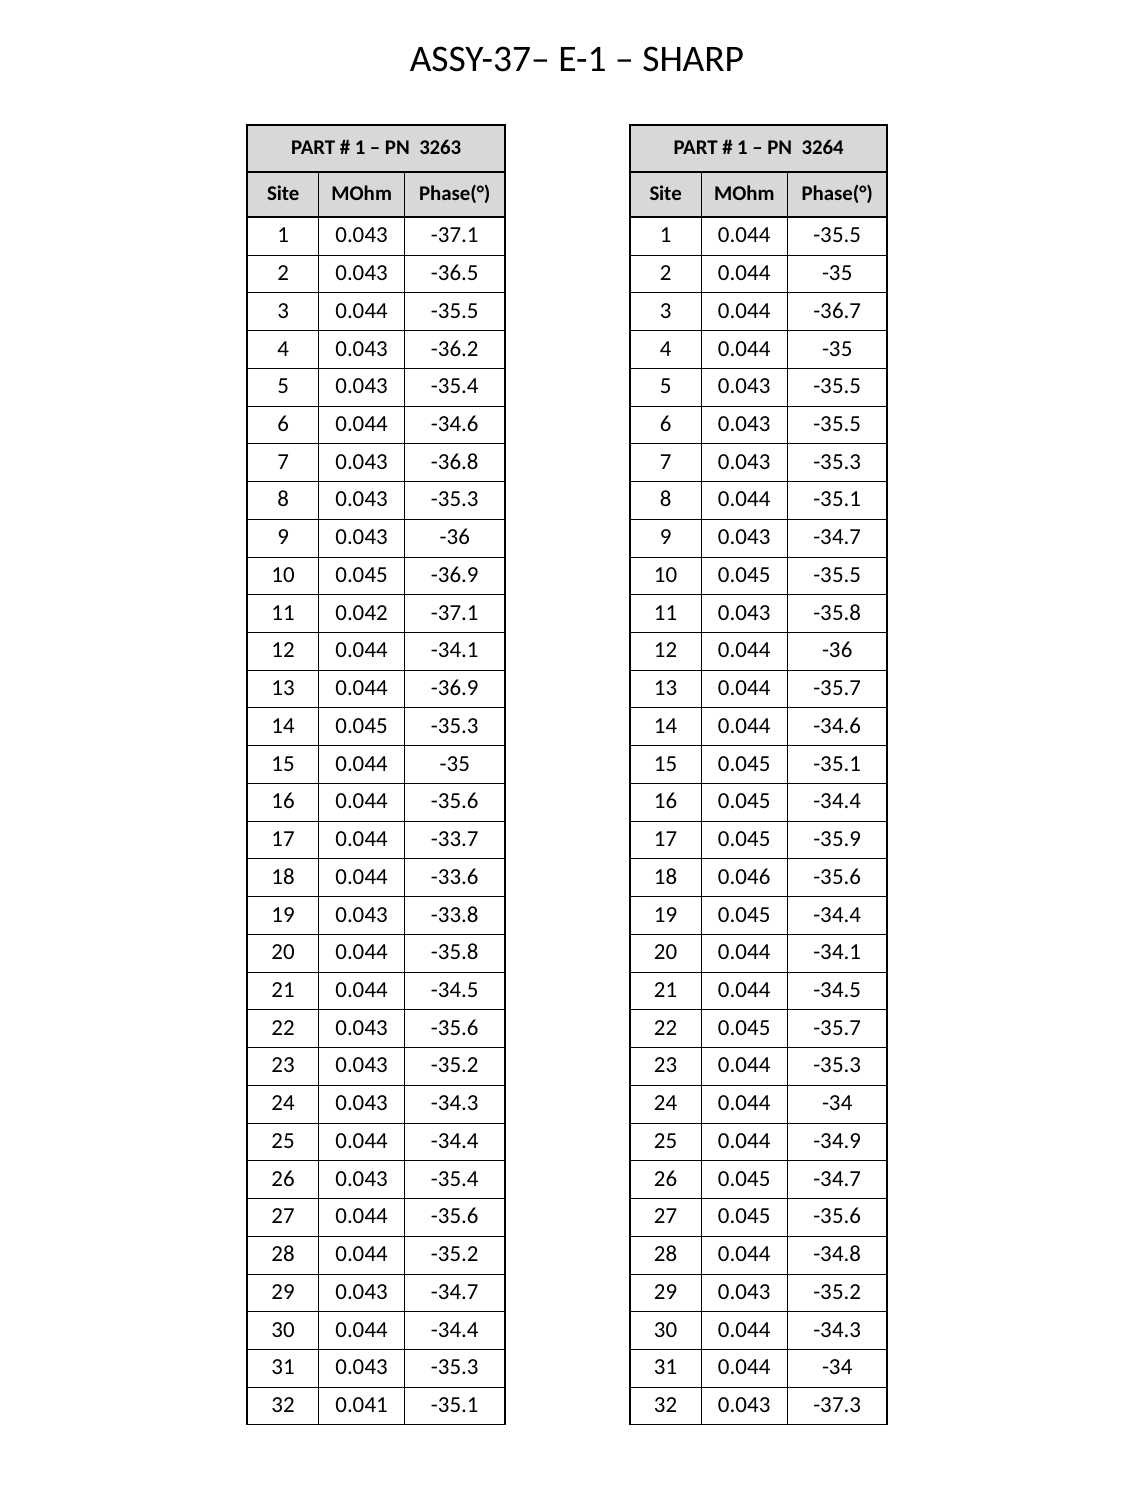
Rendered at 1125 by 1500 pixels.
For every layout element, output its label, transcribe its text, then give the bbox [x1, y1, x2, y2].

table_cell 29 [631, 1275, 701, 1311]
table_cell 21 [631, 973, 701, 1009]
table_cell 0.044 [319, 935, 404, 972]
table_cell -36.9 [405, 558, 504, 594]
table_cell -35.3 [405, 482, 504, 519]
table_cell 13 [248, 671, 318, 707]
table_cell -35 [788, 331, 886, 368]
table_cell 32 [631, 1388, 701, 1424]
table_cell 0.043 [319, 256, 404, 292]
table_cell 0.044 [319, 293, 404, 330]
table_cell -35.6 [405, 784, 504, 821]
table_cell Phase(°) [788, 173, 886, 216]
table_cell 22 [248, 1010, 318, 1047]
table_cell 31 [631, 1350, 701, 1387]
table_cell 0.043 [319, 482, 404, 519]
table_cell 0.044 [702, 1124, 787, 1160]
table_cell 0.043 [702, 407, 787, 443]
table_cell -35.2 [788, 1275, 886, 1311]
table_cell 0.044 [702, 482, 787, 519]
table_cell 0.045 [319, 558, 404, 594]
table_cell 1 [248, 218, 318, 255]
table_cell -34.4 [405, 1124, 504, 1160]
table_cell 0.045 [319, 708, 404, 745]
table_cell 4 [631, 331, 701, 368]
table_cell -35.8 [405, 935, 504, 972]
table_cell 7 [248, 444, 318, 481]
table_cell 3 [248, 293, 318, 330]
table_cell 28 [248, 1237, 318, 1274]
table_cell 0.043 [319, 444, 404, 481]
table_cell -35.4 [405, 1161, 504, 1198]
table_cell -34.7 [788, 1161, 886, 1198]
table_cell -34.4 [788, 784, 886, 821]
table_cell -36.2 [405, 331, 504, 368]
table_cell 18 [248, 859, 318, 896]
table_cell 25 [248, 1124, 318, 1160]
table_cell -35.5 [405, 293, 504, 330]
table_cell -34.7 [788, 520, 886, 557]
table_cell 19 [631, 897, 701, 934]
table_cell -35.3 [788, 444, 886, 481]
table_cell -36.9 [405, 671, 504, 707]
table_cell 5 [248, 369, 318, 406]
table_cell -37.3 [788, 1388, 886, 1424]
table_cell 9 [248, 520, 318, 557]
table_cell 29 [248, 1275, 318, 1311]
table_cell 2 [631, 256, 701, 292]
table_cell Phase(°) [405, 173, 504, 216]
table_cell 0.043 [702, 520, 787, 557]
table_cell -36 [788, 633, 886, 670]
table_cell 17 [248, 822, 318, 858]
table_cell -35.2 [405, 1048, 504, 1085]
table_cell -35.1 [788, 482, 886, 519]
table_cell -34.6 [405, 407, 504, 443]
table_cell 13 [631, 671, 701, 707]
table_cell 0.044 [702, 671, 787, 707]
table_cell -35.6 [788, 859, 886, 896]
table_cell 26 [248, 1161, 318, 1198]
table_cell -35.5 [788, 407, 886, 443]
table_cell 15 [248, 746, 318, 783]
table_cell 0.043 [702, 1388, 787, 1424]
table_cell -35.1 [405, 1388, 504, 1424]
table_cell 0.044 [702, 331, 787, 368]
table_cell -34.8 [788, 1237, 886, 1274]
table_cell 12 [631, 633, 701, 670]
table_cell 5 [631, 369, 701, 406]
table_cell 0.044 [702, 633, 787, 670]
table_cell 0.043 [702, 1275, 787, 1311]
table_cell 0.044 [702, 1312, 787, 1349]
table_cell -36.5 [405, 256, 504, 292]
table_cell -35.5 [788, 218, 886, 255]
table_cell -35.7 [788, 671, 886, 707]
table_cell 19 [248, 897, 318, 934]
table_cell -35.8 [788, 595, 886, 632]
table_cell -35.7 [788, 1010, 886, 1047]
table_cell -34.3 [788, 1312, 886, 1349]
table_cell 0.043 [319, 1048, 404, 1085]
table_cell 0.044 [702, 708, 787, 745]
table_cell 28 [631, 1237, 701, 1274]
table_cell 0.044 [702, 1350, 787, 1387]
table_cell 0.045 [702, 746, 787, 783]
table_cell -35.6 [405, 1199, 504, 1236]
table_cell 0.044 [319, 1124, 404, 1160]
table_cell 24 [631, 1086, 701, 1123]
table_cell -35.3 [405, 1350, 504, 1387]
table_header PART # 1 – PN 3264 [631, 126, 886, 171]
table_cell 18 [631, 859, 701, 896]
table_cell Site [631, 173, 701, 216]
table_cell -35.5 [788, 558, 886, 594]
table_cell 0.044 [319, 746, 404, 783]
table_cell 0.044 [702, 973, 787, 1009]
table_cell 0.043 [702, 369, 787, 406]
table_cell -36.8 [405, 444, 504, 481]
table_cell 0.044 [319, 859, 404, 896]
table_cell 16 [631, 784, 701, 821]
table_cell 0.042 [319, 595, 404, 632]
table_cell 20 [631, 935, 701, 972]
table_cell 11 [631, 595, 701, 632]
table_cell 23 [631, 1048, 701, 1085]
table_cell 0.044 [702, 1237, 787, 1274]
table_cell 27 [631, 1199, 701, 1236]
table_cell -35.4 [405, 369, 504, 406]
table_cell 0.044 [702, 256, 787, 292]
table_cell -34.1 [405, 633, 504, 670]
table_cell -34.5 [405, 973, 504, 1009]
table_cell 8 [631, 482, 701, 519]
table_cell 0.043 [319, 218, 404, 255]
table_cell 0.044 [319, 671, 404, 707]
table_cell 21 [248, 973, 318, 1009]
table_cell 0.045 [702, 897, 787, 934]
table_cell 0.043 [319, 1010, 404, 1047]
table_cell -36 [405, 520, 504, 557]
table_cell 25 [631, 1124, 701, 1160]
table_cell 0.043 [319, 897, 404, 934]
table_cell 0.044 [319, 822, 404, 858]
table_cell 26 [631, 1161, 701, 1198]
table_cell -37.1 [405, 218, 504, 255]
table_cell 30 [631, 1312, 701, 1349]
table_cell -35.6 [405, 1010, 504, 1047]
table_cell 12 [248, 633, 318, 670]
table_cell 27 [248, 1199, 318, 1236]
table_cell 0.043 [319, 1086, 404, 1123]
table_cell -34.1 [788, 935, 886, 972]
table_cell -35.2 [405, 1237, 504, 1274]
table_cell 10 [631, 558, 701, 594]
table_cell MOhm [319, 173, 404, 216]
table_cell 16 [248, 784, 318, 821]
table_cell -35.9 [788, 822, 886, 858]
table_cell 0.044 [319, 1237, 404, 1274]
table_cell -33.8 [405, 897, 504, 934]
table_cell 0.044 [702, 1048, 787, 1085]
table_cell 0.043 [319, 369, 404, 406]
table_cell -34.9 [788, 1124, 886, 1160]
table_cell -33.7 [405, 822, 504, 858]
table_cell 0.044 [319, 1199, 404, 1236]
table_cell -35.5 [788, 369, 886, 406]
table_cell -34 [788, 1350, 886, 1387]
table_cell -34.6 [788, 708, 886, 745]
table_cell 6 [248, 407, 318, 443]
table_cell -33.6 [405, 859, 504, 896]
table_cell 11 [248, 595, 318, 632]
table_cell 0.041 [319, 1388, 404, 1424]
table_cell 31 [248, 1350, 318, 1387]
table_cell 32 [248, 1388, 318, 1424]
table_cell 0.043 [319, 1275, 404, 1311]
table_cell -35.3 [405, 708, 504, 745]
table_cell -34.4 [788, 897, 886, 934]
table_cell 0.044 [702, 1086, 787, 1123]
table_cell -37.1 [405, 595, 504, 632]
table_cell -34.7 [405, 1275, 504, 1311]
table_cell -35.1 [788, 746, 886, 783]
table_cell 0.043 [319, 1161, 404, 1198]
table_cell 0.043 [702, 444, 787, 481]
table_cell 4 [248, 331, 318, 368]
table_cell 17 [631, 822, 701, 858]
table_cell -34.4 [405, 1312, 504, 1349]
table_cell 1 [631, 218, 701, 255]
table_cell 9 [631, 520, 701, 557]
table_cell -35.3 [788, 1048, 886, 1085]
table_cell -34.5 [788, 973, 886, 1009]
table_cell 0.044 [702, 935, 787, 972]
table_cell 7 [631, 444, 701, 481]
table_cell 0.043 [319, 331, 404, 368]
table_cell 0.044 [319, 633, 404, 670]
table_cell 0.045 [702, 558, 787, 594]
table_cell 2 [248, 256, 318, 292]
table_cell 0.045 [702, 1010, 787, 1047]
table_cell 20 [248, 935, 318, 972]
table_cell 0.044 [702, 293, 787, 330]
table_cell 23 [248, 1048, 318, 1085]
table_cell 0.043 [702, 595, 787, 632]
table_cell 8 [248, 482, 318, 519]
table_cell 0.044 [319, 407, 404, 443]
table_cell 10 [248, 558, 318, 594]
table_cell 6 [631, 407, 701, 443]
table_header PART # 1 – PN 3263 [248, 126, 504, 171]
text_box ASSY-37– E-1 – SHARP [150, 26, 1013, 87]
table_cell 14 [631, 708, 701, 745]
table_cell 0.044 [319, 973, 404, 1009]
table_cell -36.7 [788, 293, 886, 330]
table_cell -35 [788, 256, 886, 292]
table_cell 0.044 [702, 218, 787, 255]
table_cell -34 [788, 1086, 886, 1123]
table_cell 0.043 [319, 520, 404, 557]
table_cell 3 [631, 293, 701, 330]
table_cell 0.044 [319, 1312, 404, 1349]
table_cell 0.044 [319, 784, 404, 821]
table_cell -34.3 [405, 1086, 504, 1123]
table_cell MOhm [702, 173, 787, 216]
table_cell Site [248, 173, 318, 216]
table_cell 0.043 [319, 1350, 404, 1387]
table_cell -35.6 [788, 1199, 886, 1236]
table_cell 15 [631, 746, 701, 783]
table_cell 0.045 [702, 784, 787, 821]
table_cell 0.046 [702, 859, 787, 896]
table_cell 30 [248, 1312, 318, 1349]
table_cell 14 [248, 708, 318, 745]
table_cell -35 [405, 746, 504, 783]
table_cell 0.045 [702, 1161, 787, 1198]
table_cell 24 [248, 1086, 318, 1123]
table_cell 22 [631, 1010, 701, 1047]
table_cell 0.045 [702, 822, 787, 858]
table_cell 0.045 [702, 1199, 787, 1236]
